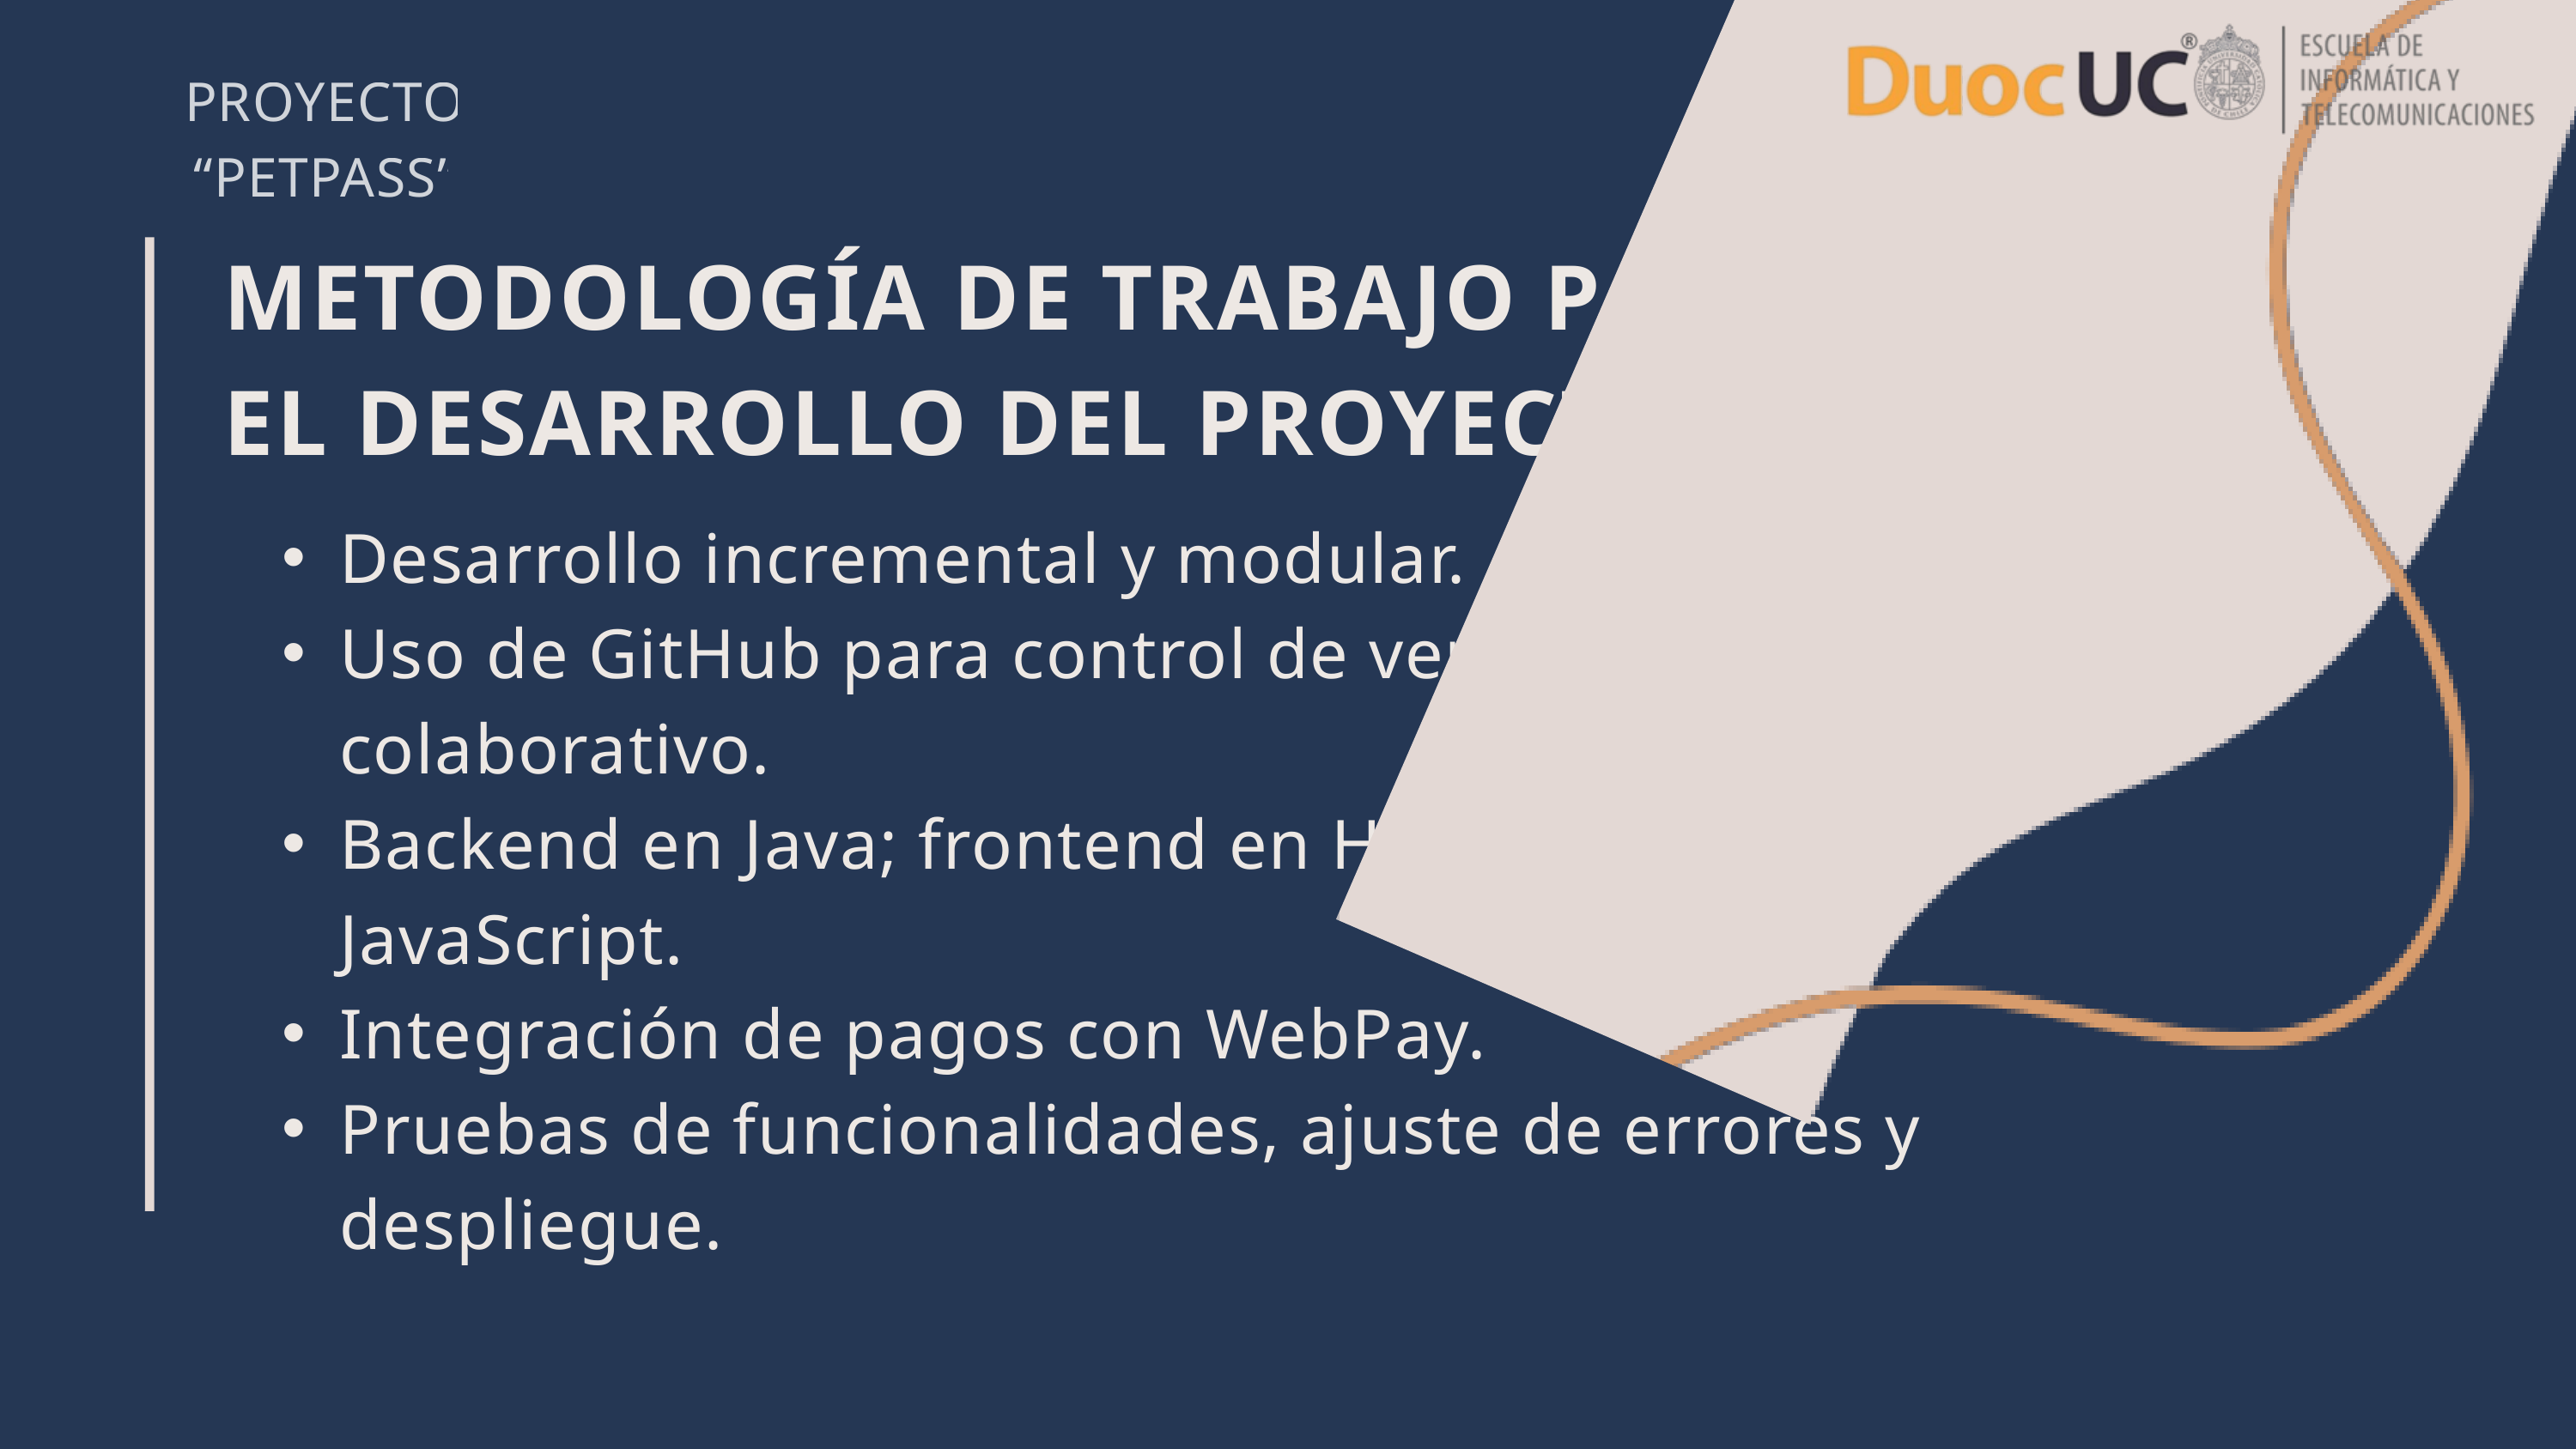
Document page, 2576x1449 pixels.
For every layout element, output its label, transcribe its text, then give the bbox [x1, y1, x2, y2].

text_box [1335, 0, 2576, 1449]
text_box PROYECTO “PETPASS” [46, 57, 605, 208]
text_box [1846, 8, 2536, 181]
text_box Desarrollo incremental y modular. Uso de GitHub para control de versiones y trabajo colaborativo. Backend en Java; frontend en HTML, CSS y JavaScript. Integración de pagos con WebPay. Pruebas de funcionalidades, ajuste de errores y despliegue. [223, 501, 2026, 1264]
text_box METODOLOGÍA DE TRABAJO PARA EL DESARROLLO DEL PROYECTO [223, 222, 1637, 501]
